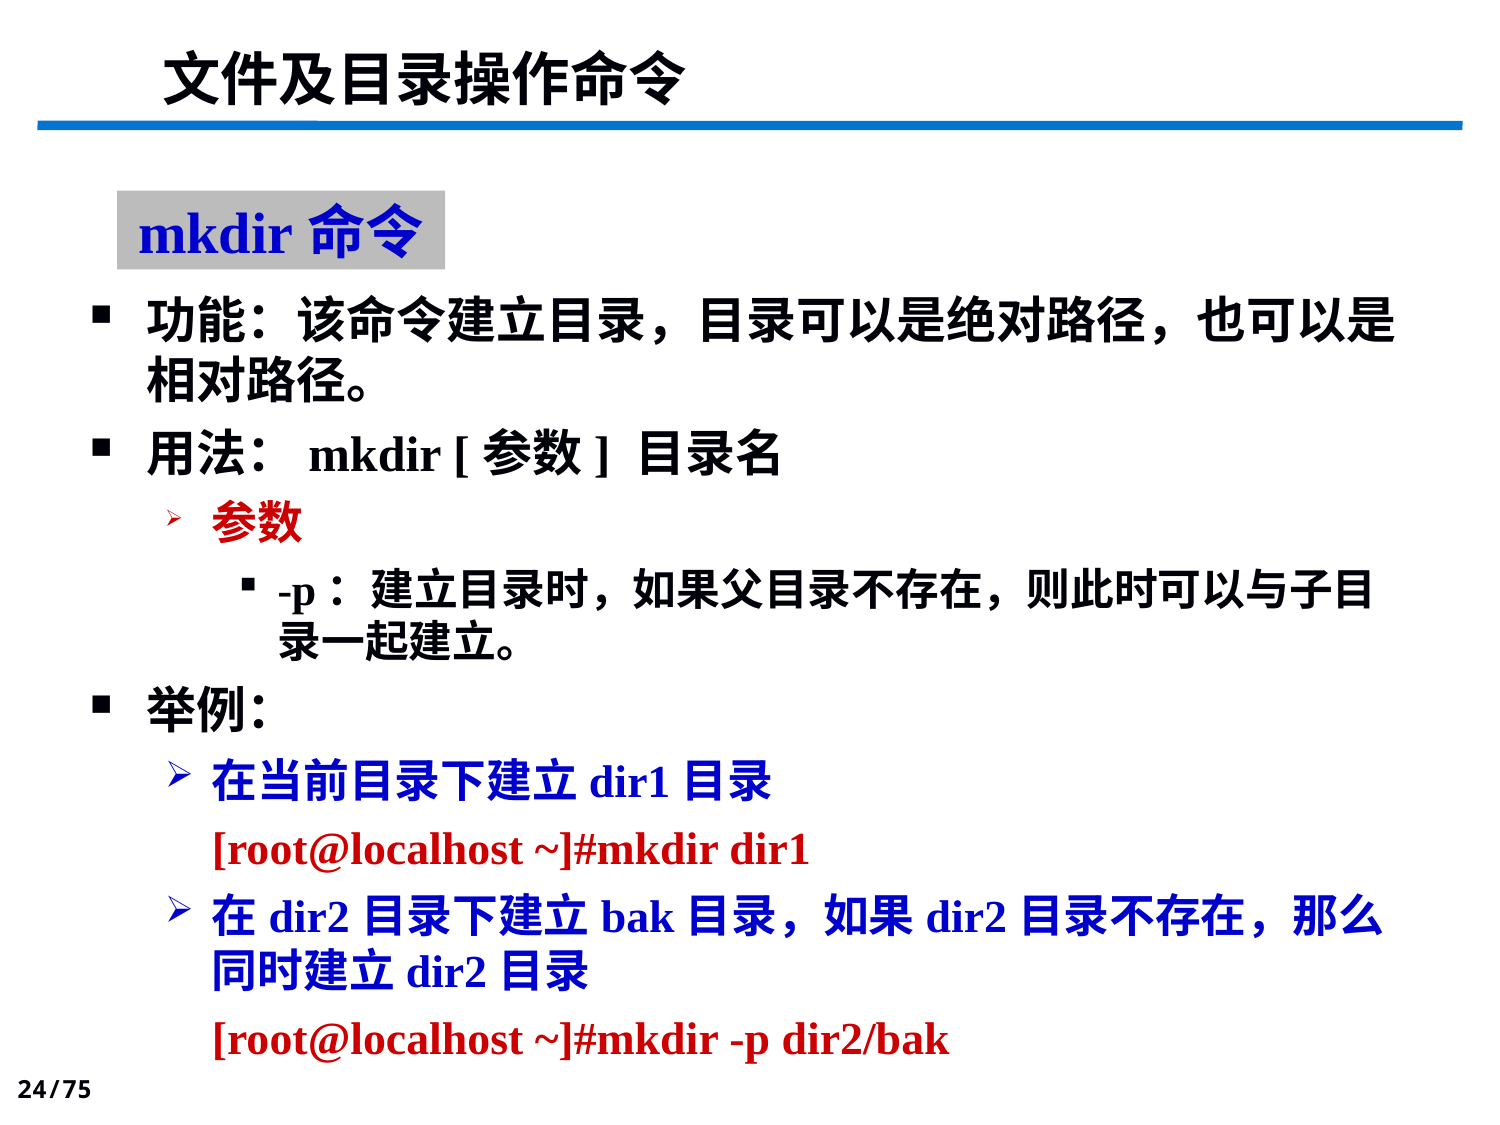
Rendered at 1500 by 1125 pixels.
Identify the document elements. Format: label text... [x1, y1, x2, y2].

text_box 文件及目录操作命令 [147, 30, 1068, 124]
list 功能：该命令建立目录，目录可以是绝对路径，也可以是相对路径。 用法：mkdir [参数] 目录名 参数 -p：建立目录时，如果父目录不存在，则此时可以与子目录一起建立。 举例： 在当前目录下建立dir1目录 [root@localhost ~]#mkdir dir1 在dir2目录下建立bak目录，如果dir2目录不存在，那么同时建立dir2目录 [root@localhost ~]#mkdir -p dir2/bak [74, 280, 1426, 1091]
text_box mkdir命令 [117, 190, 446, 270]
